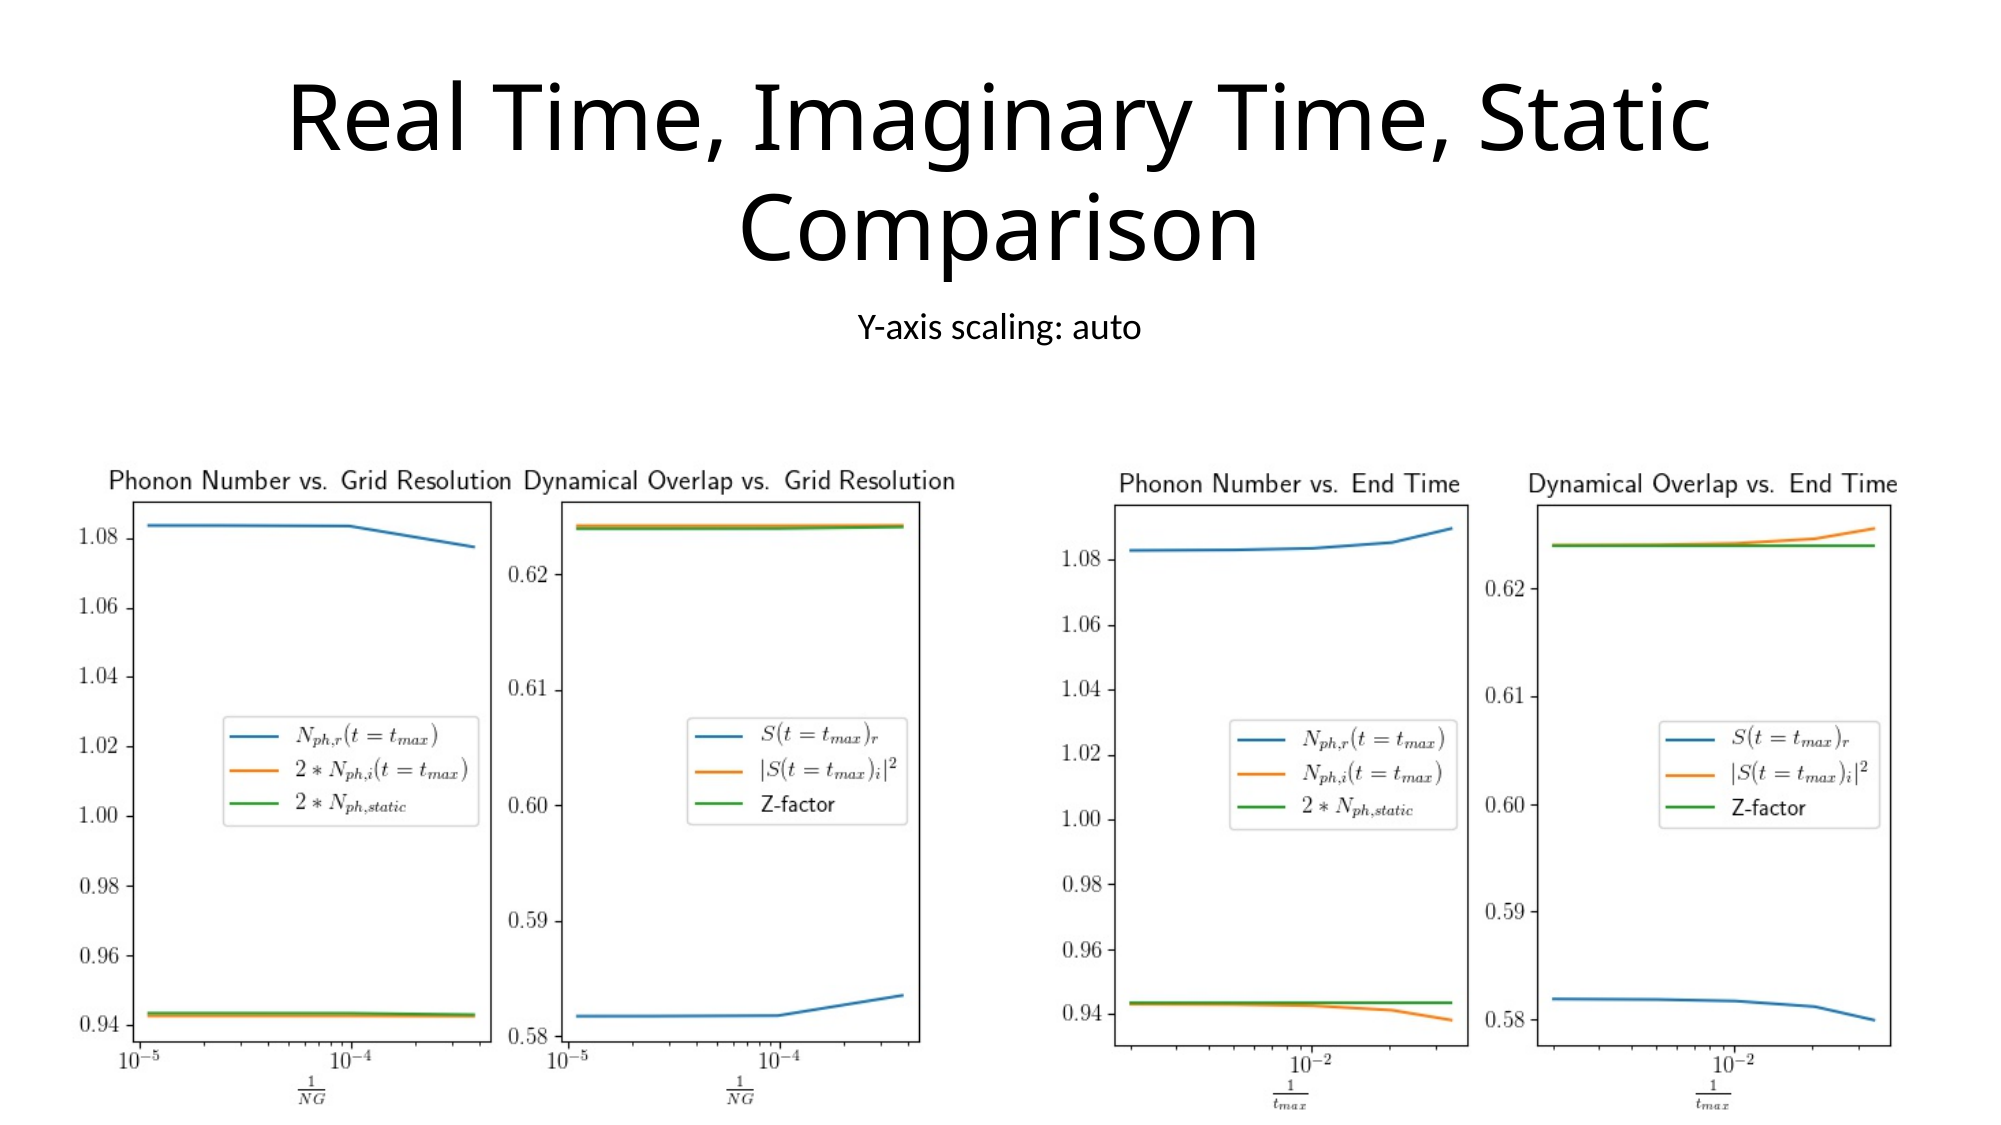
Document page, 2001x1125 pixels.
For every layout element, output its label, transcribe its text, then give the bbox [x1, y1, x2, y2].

picture [6, 417, 1990, 1123]
text_box Y-axis scaling: auto [838, 295, 1162, 400]
text_box Real Time, Imaginary Time, Static Comparison [137, 59, 1863, 278]
